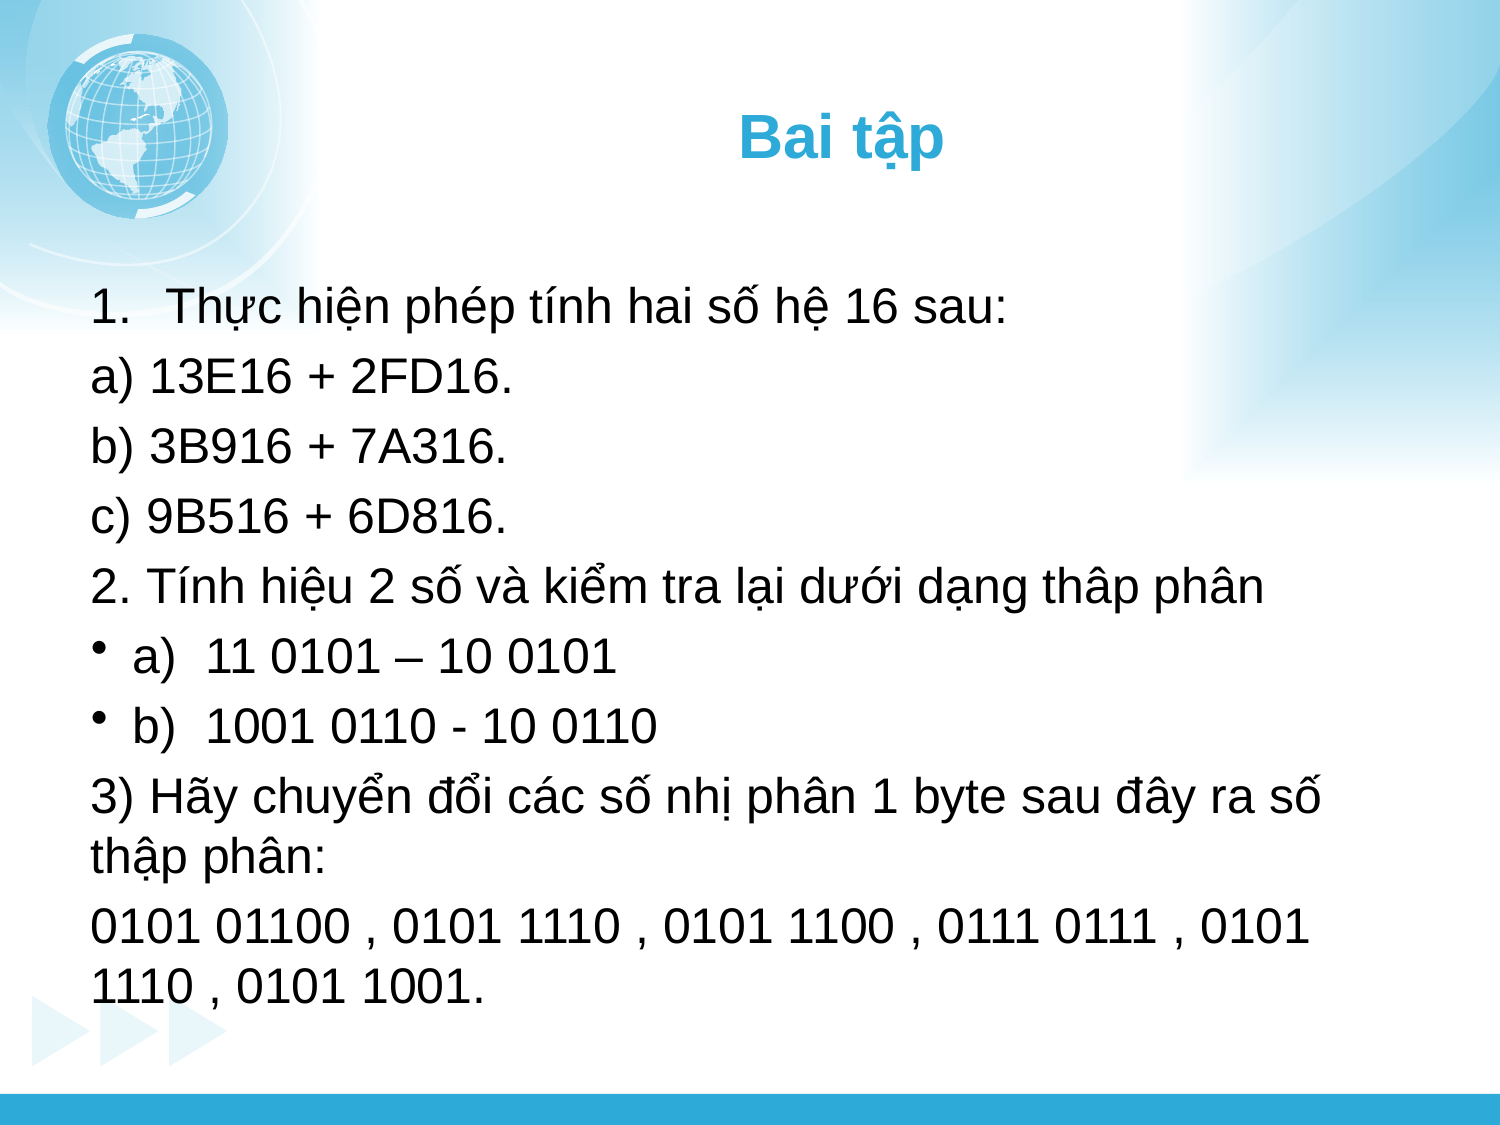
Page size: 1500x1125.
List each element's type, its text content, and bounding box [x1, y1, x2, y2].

list Thực hiện phép tính hai số hệ 16 sau: a) 13E16 + 2FD16. b) 3B916 + 7A316. c) 9B516 + 6D816. 2. Tính hiệu 2 số và kiểm tra lại dưới dạng thâp phân a) 11 0101 – 10 0101 b) 1001 0110 - 10 0110 3) Hãy chuyển đổi các số nhị phân 1 byte sau đây ra số thập phân: 0101 01100 , 0101 1110 , 0101 1100 , 0111 0111 , 0101 1110 , 0101 1001. [75, 266, 1426, 1047]
title Bai tập [264, 39, 1420, 228]
